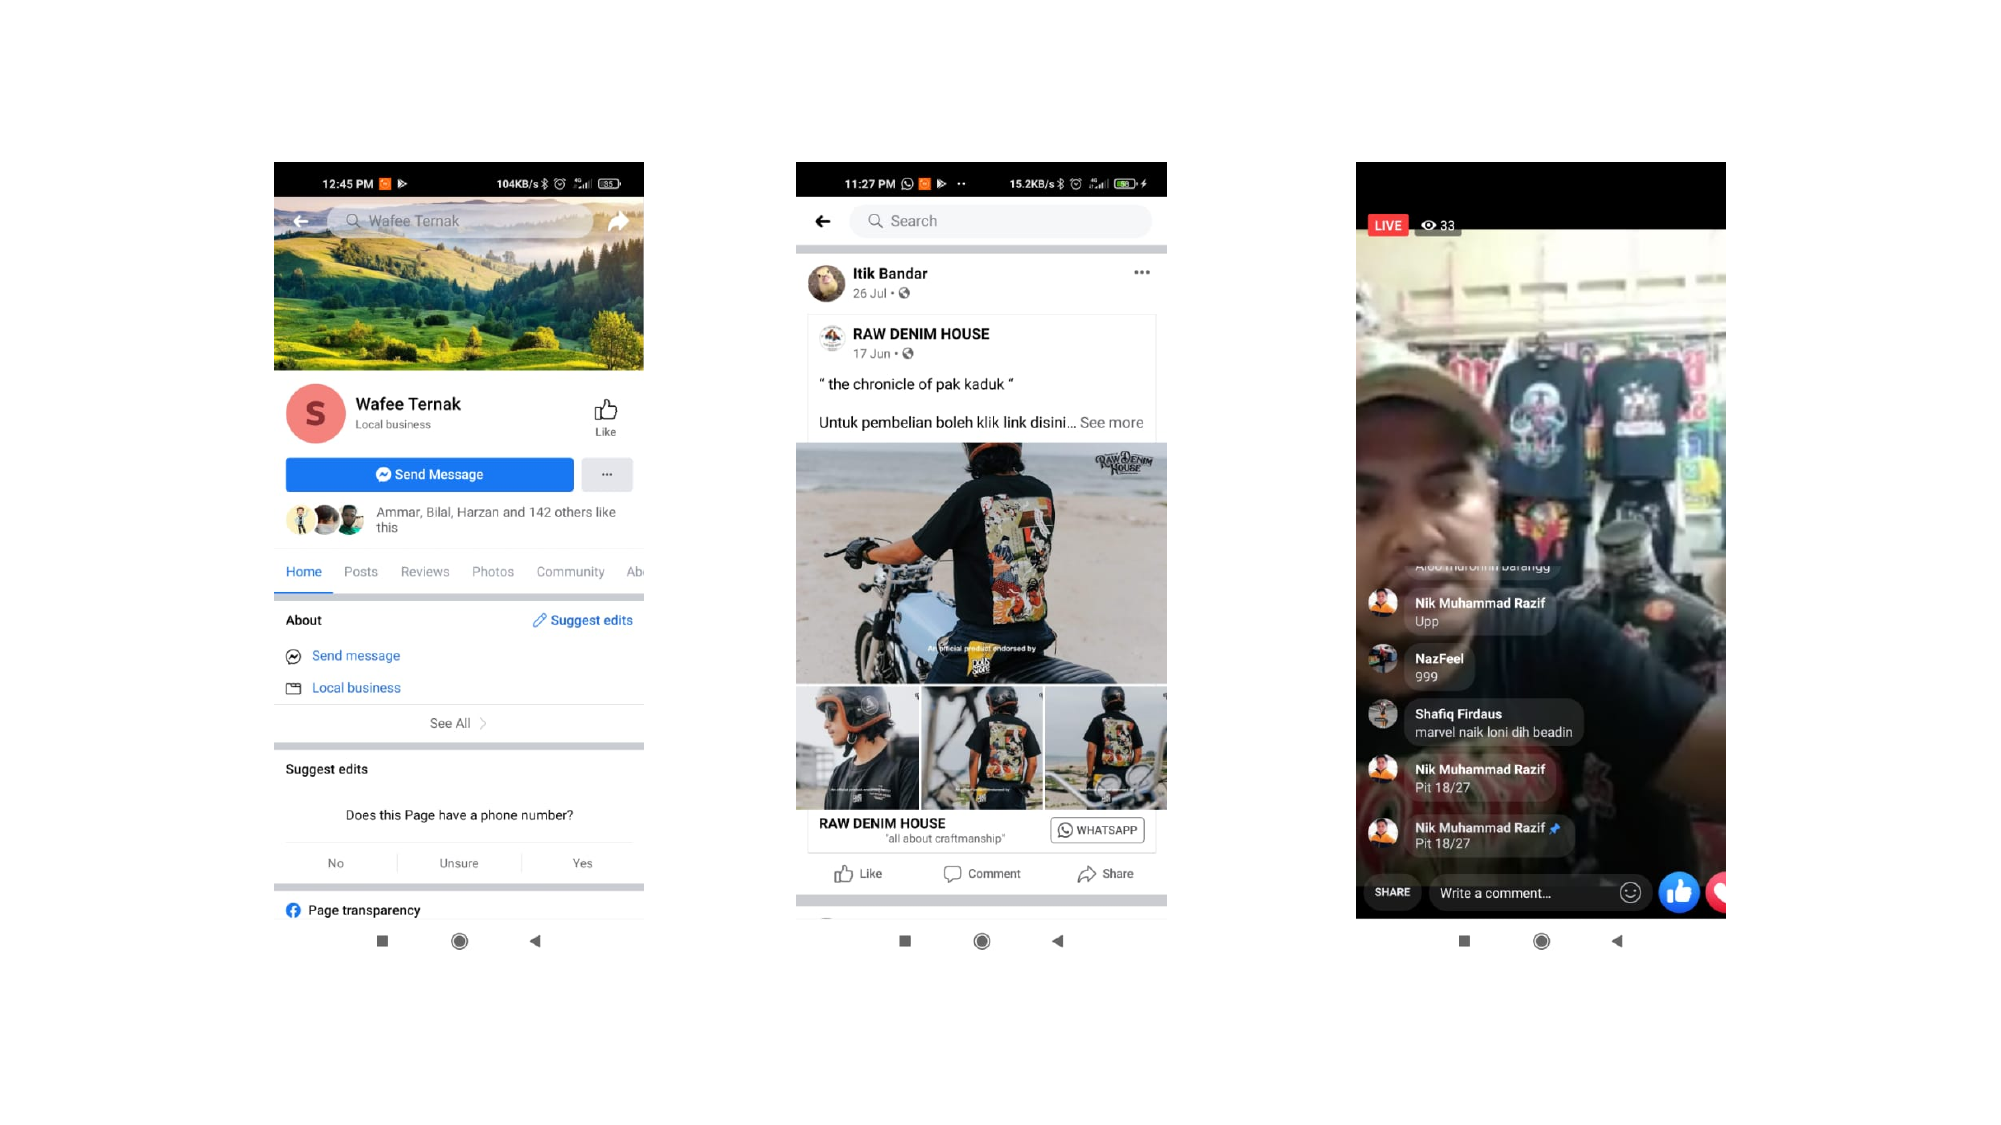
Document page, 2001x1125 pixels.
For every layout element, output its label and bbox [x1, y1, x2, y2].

picture [1356, 162, 1726, 963]
picture [796, 162, 1167, 963]
picture [274, 162, 644, 963]
